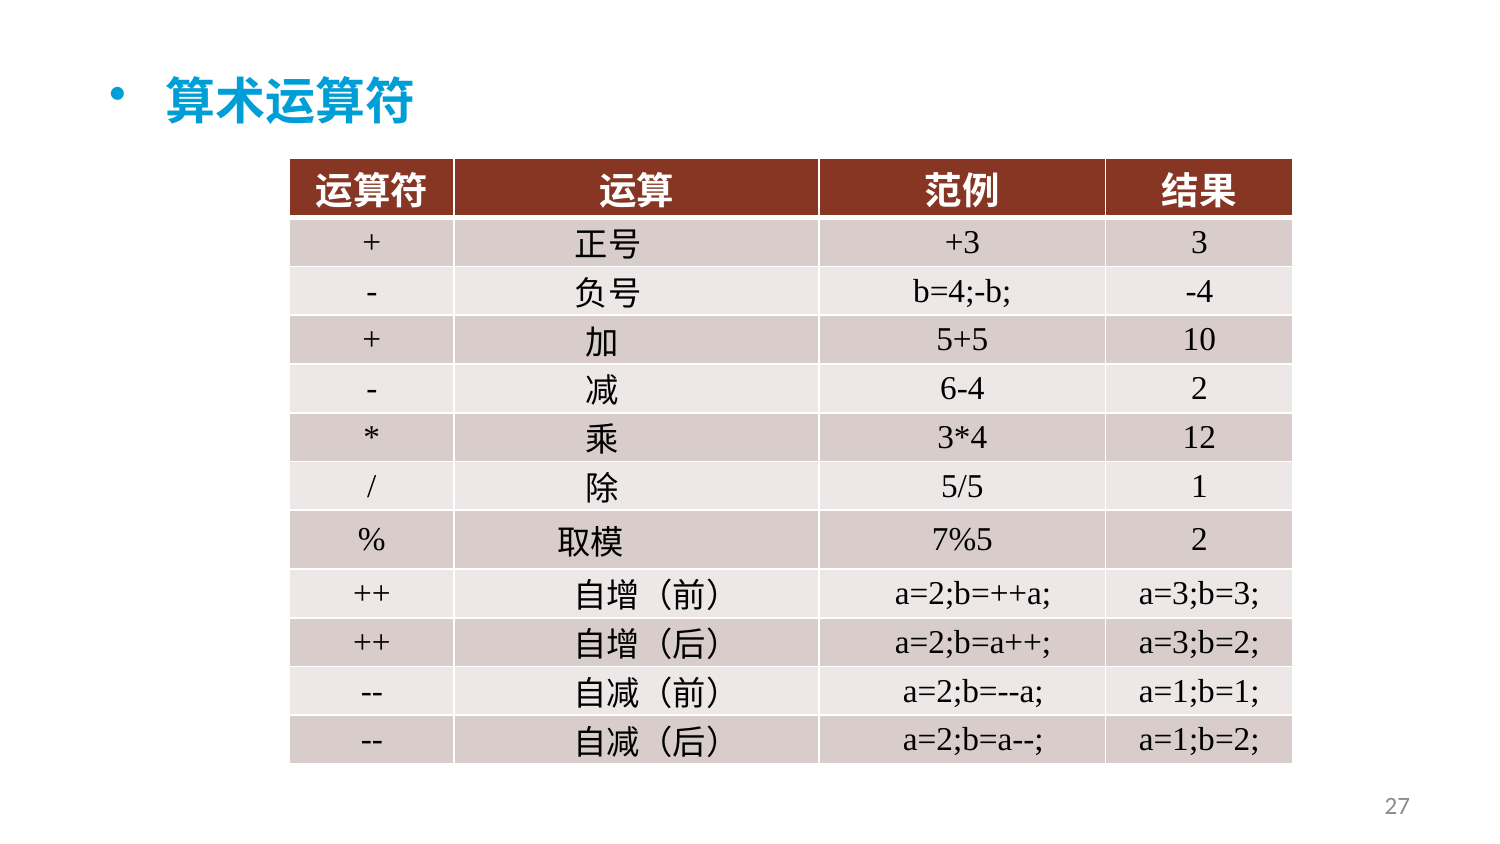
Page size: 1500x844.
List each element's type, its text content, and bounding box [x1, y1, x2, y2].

table_header 范例 [820, 159, 1105, 215]
table_cell 取模 [455, 511, 818, 568]
table_cell 正号 [455, 220, 818, 266]
table_cell % [290, 511, 453, 568]
table_cell ++ [290, 619, 453, 666]
table_cell - [290, 365, 453, 412]
table_cell 3*4 [820, 414, 1105, 461]
table_cell 乘 [455, 414, 818, 461]
table_cell +3 [820, 220, 1105, 266]
table_cell * [290, 414, 453, 461]
table_cell / [290, 462, 453, 509]
table_cell + [290, 316, 453, 363]
table_cell -- [290, 716, 453, 763]
table_cell 自增（后） [455, 619, 818, 666]
table_cell - [290, 267, 453, 314]
table_cell 加 [455, 316, 818, 363]
table_cell 自减（后） [455, 716, 818, 763]
table_cell 自减（前） [455, 667, 818, 714]
table_cell 5/5 [820, 462, 1105, 509]
table_cell 除 [455, 462, 818, 509]
table_cell 12 [1106, 414, 1292, 461]
table_cell 2 [1106, 511, 1292, 568]
table_cell a=1;b=2; [1106, 716, 1292, 763]
table_cell 自增（前） [455, 570, 818, 617]
table_cell 7%5 [820, 511, 1105, 568]
table_cell 10 [1106, 316, 1292, 363]
table_cell b=4;-b; [820, 267, 1105, 314]
slide_number 27 [1074, 782, 1425, 827]
table_cell a=2;b=--a; [820, 667, 1105, 714]
text_box 算术运算符 [94, 32, 431, 137]
table_cell 1 [1106, 462, 1292, 509]
table_cell a=2;b=++a; [820, 570, 1105, 617]
table_cell ++ [290, 570, 453, 617]
table_cell 减 [455, 365, 818, 412]
table_cell -4 [1106, 267, 1292, 314]
table_cell 3 [1106, 220, 1292, 266]
table_cell -- [290, 667, 453, 714]
table_cell + [290, 220, 453, 266]
table_cell 2 [1106, 365, 1292, 412]
table_header 运算 [455, 159, 818, 215]
table_header 结果 [1106, 159, 1292, 215]
table_cell 5+5 [820, 316, 1105, 363]
table_cell 6-4 [820, 365, 1105, 412]
table_header 运算符 [290, 159, 453, 215]
table_cell 负号 [455, 267, 818, 314]
table_cell a=2;b=a--; [820, 716, 1105, 763]
table_cell a=2;b=a++; [820, 619, 1105, 666]
table_cell a=3;b=2; [1106, 619, 1292, 666]
table_cell a=3;b=3; [1106, 570, 1292, 617]
table_cell a=1;b=1; [1106, 667, 1292, 714]
